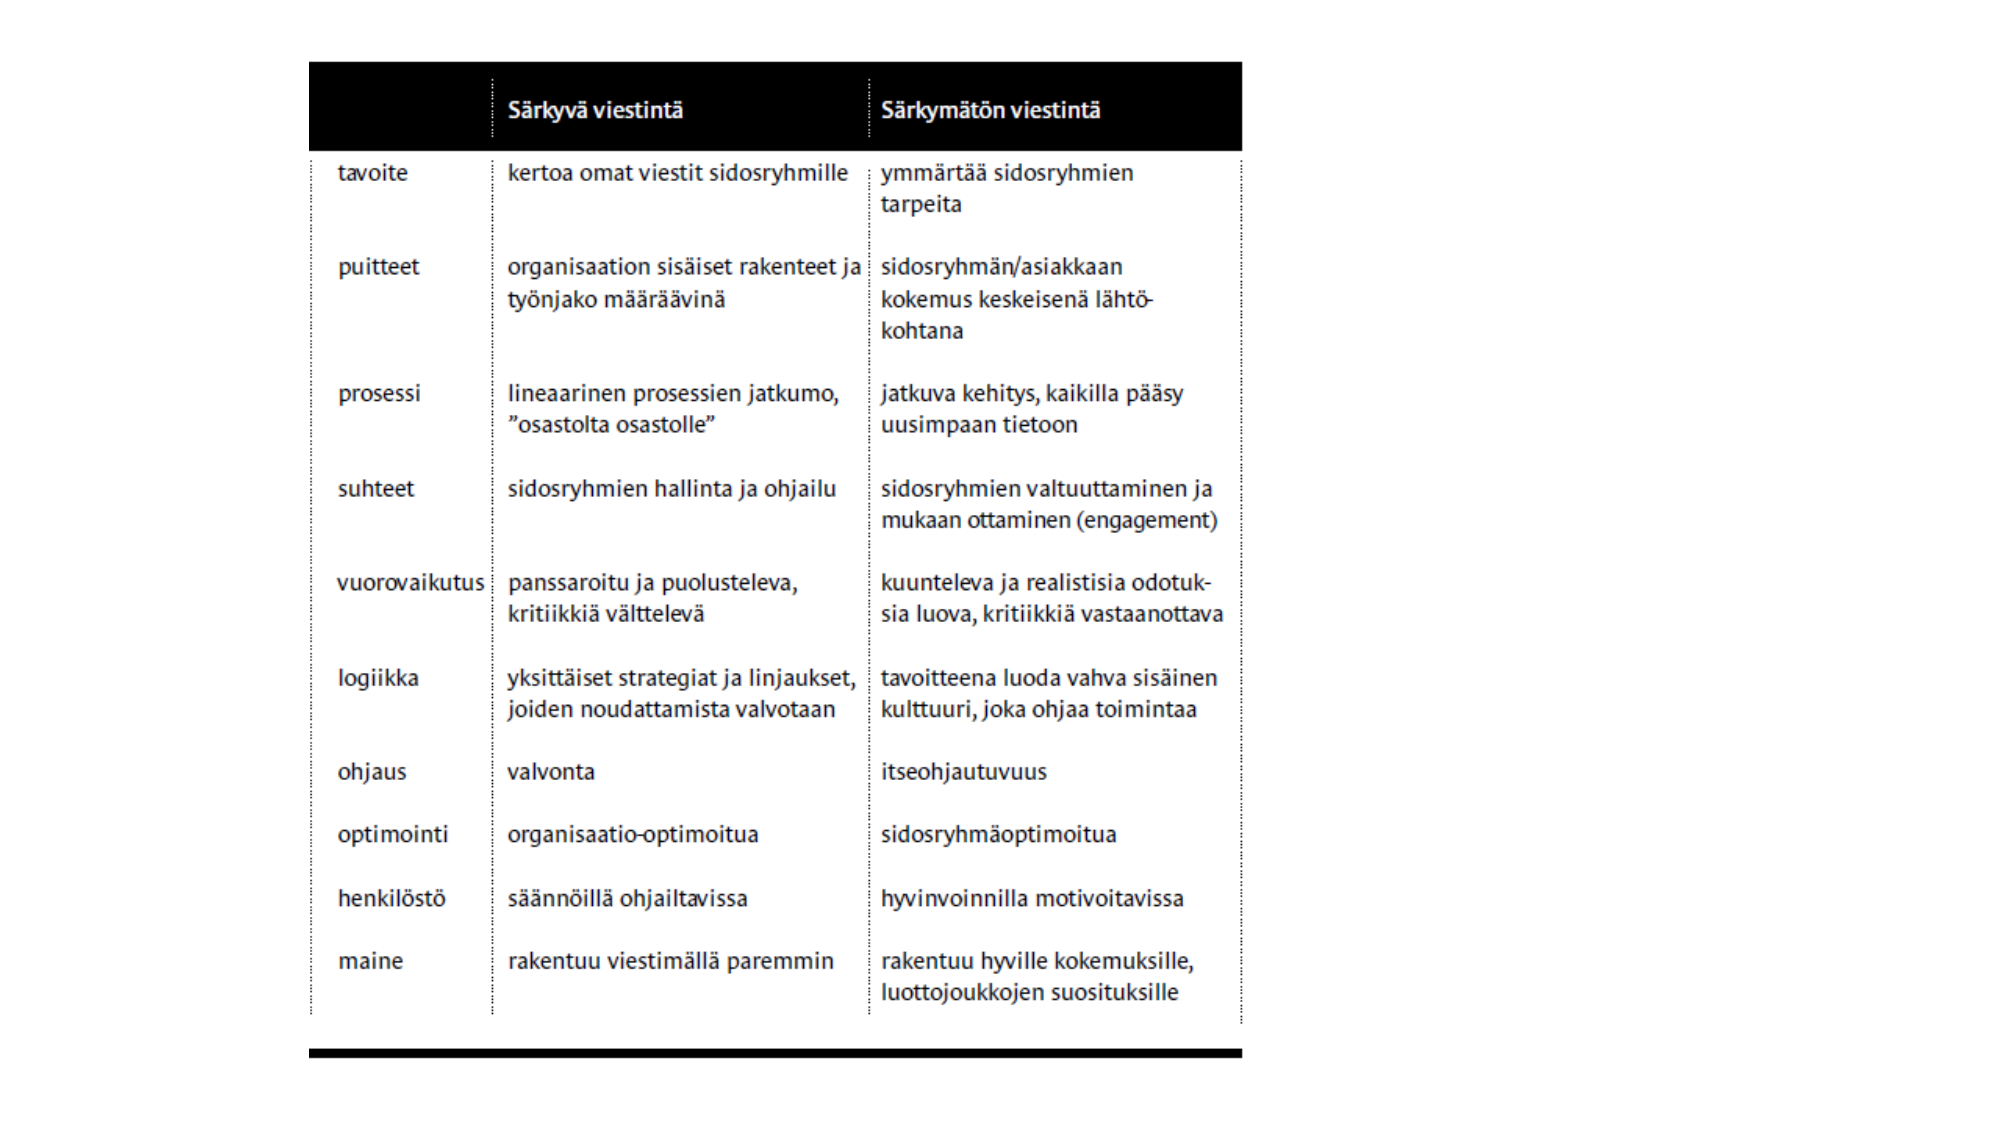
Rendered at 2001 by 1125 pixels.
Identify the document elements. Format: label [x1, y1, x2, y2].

picture [309, 59, 1244, 1063]
